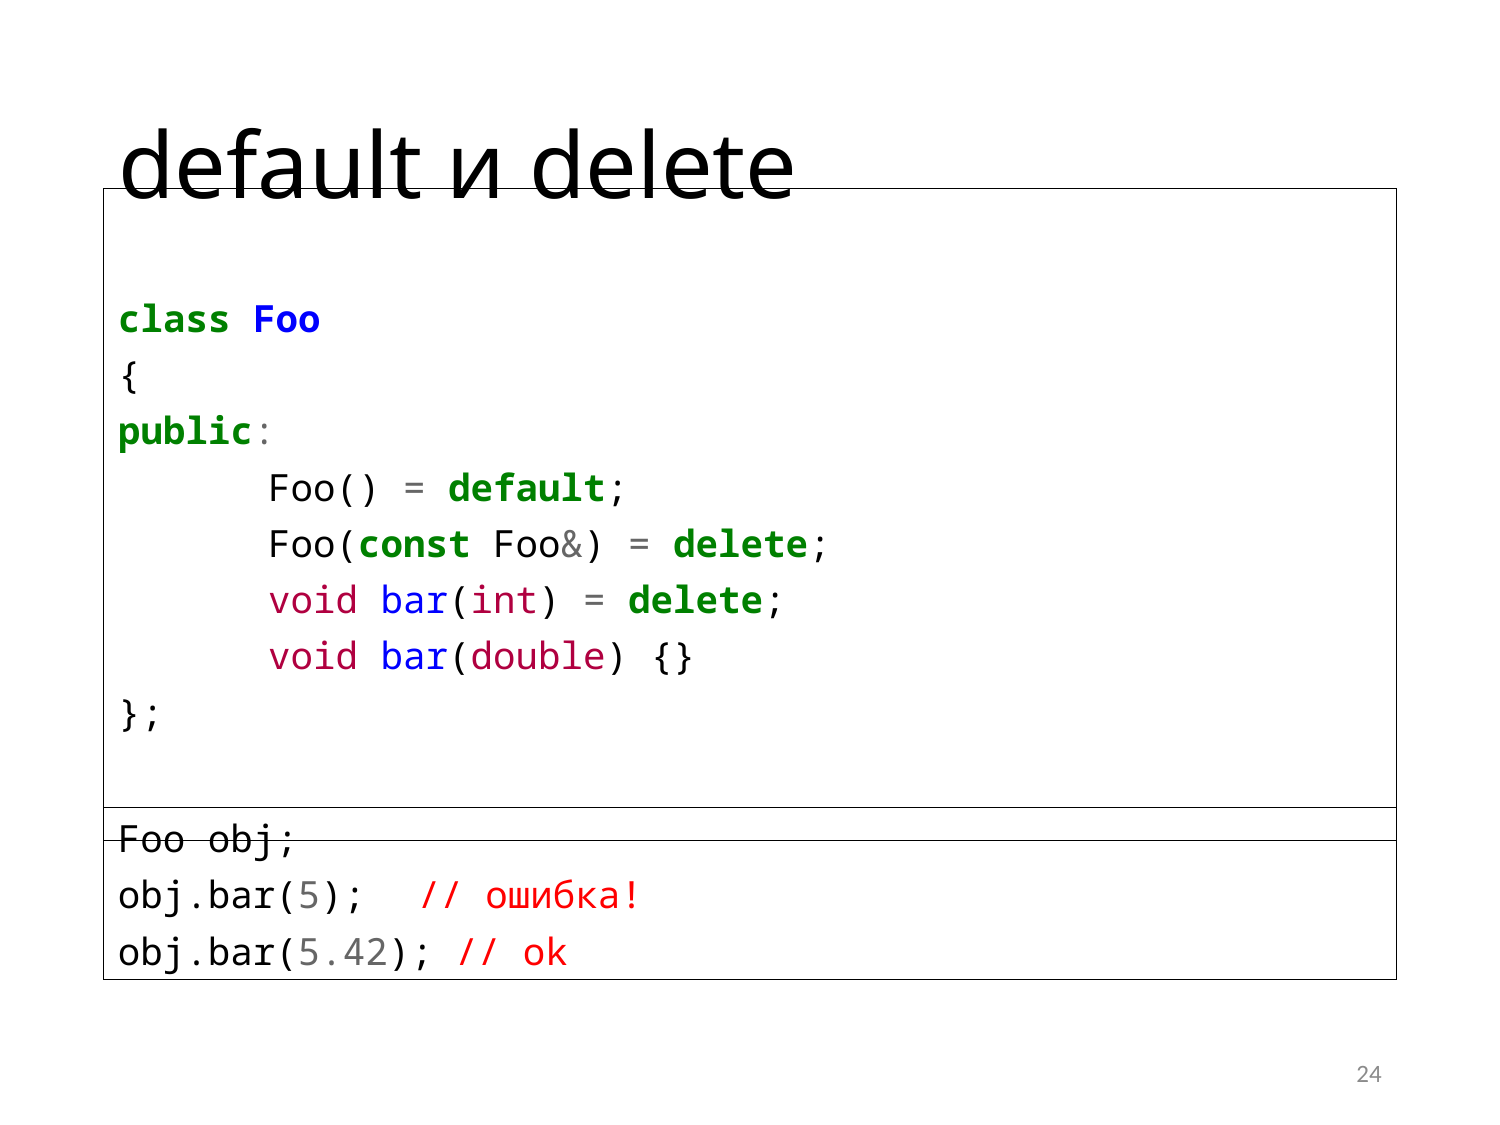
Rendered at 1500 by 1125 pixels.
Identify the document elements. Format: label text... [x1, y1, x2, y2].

text_box Foo obj; obj.bar(5); // ошибка! obj.bar(5.42); // ok [103, 807, 1397, 980]
list class Foo { public: Foo() = default; Foo(const Foo&) = delete; void bar(int) = delete; void bar(double) {} }; [103, 188, 1397, 807]
slide_number 24 [1059, 1042, 1397, 1103]
title default и delete [103, 59, 1397, 188]
